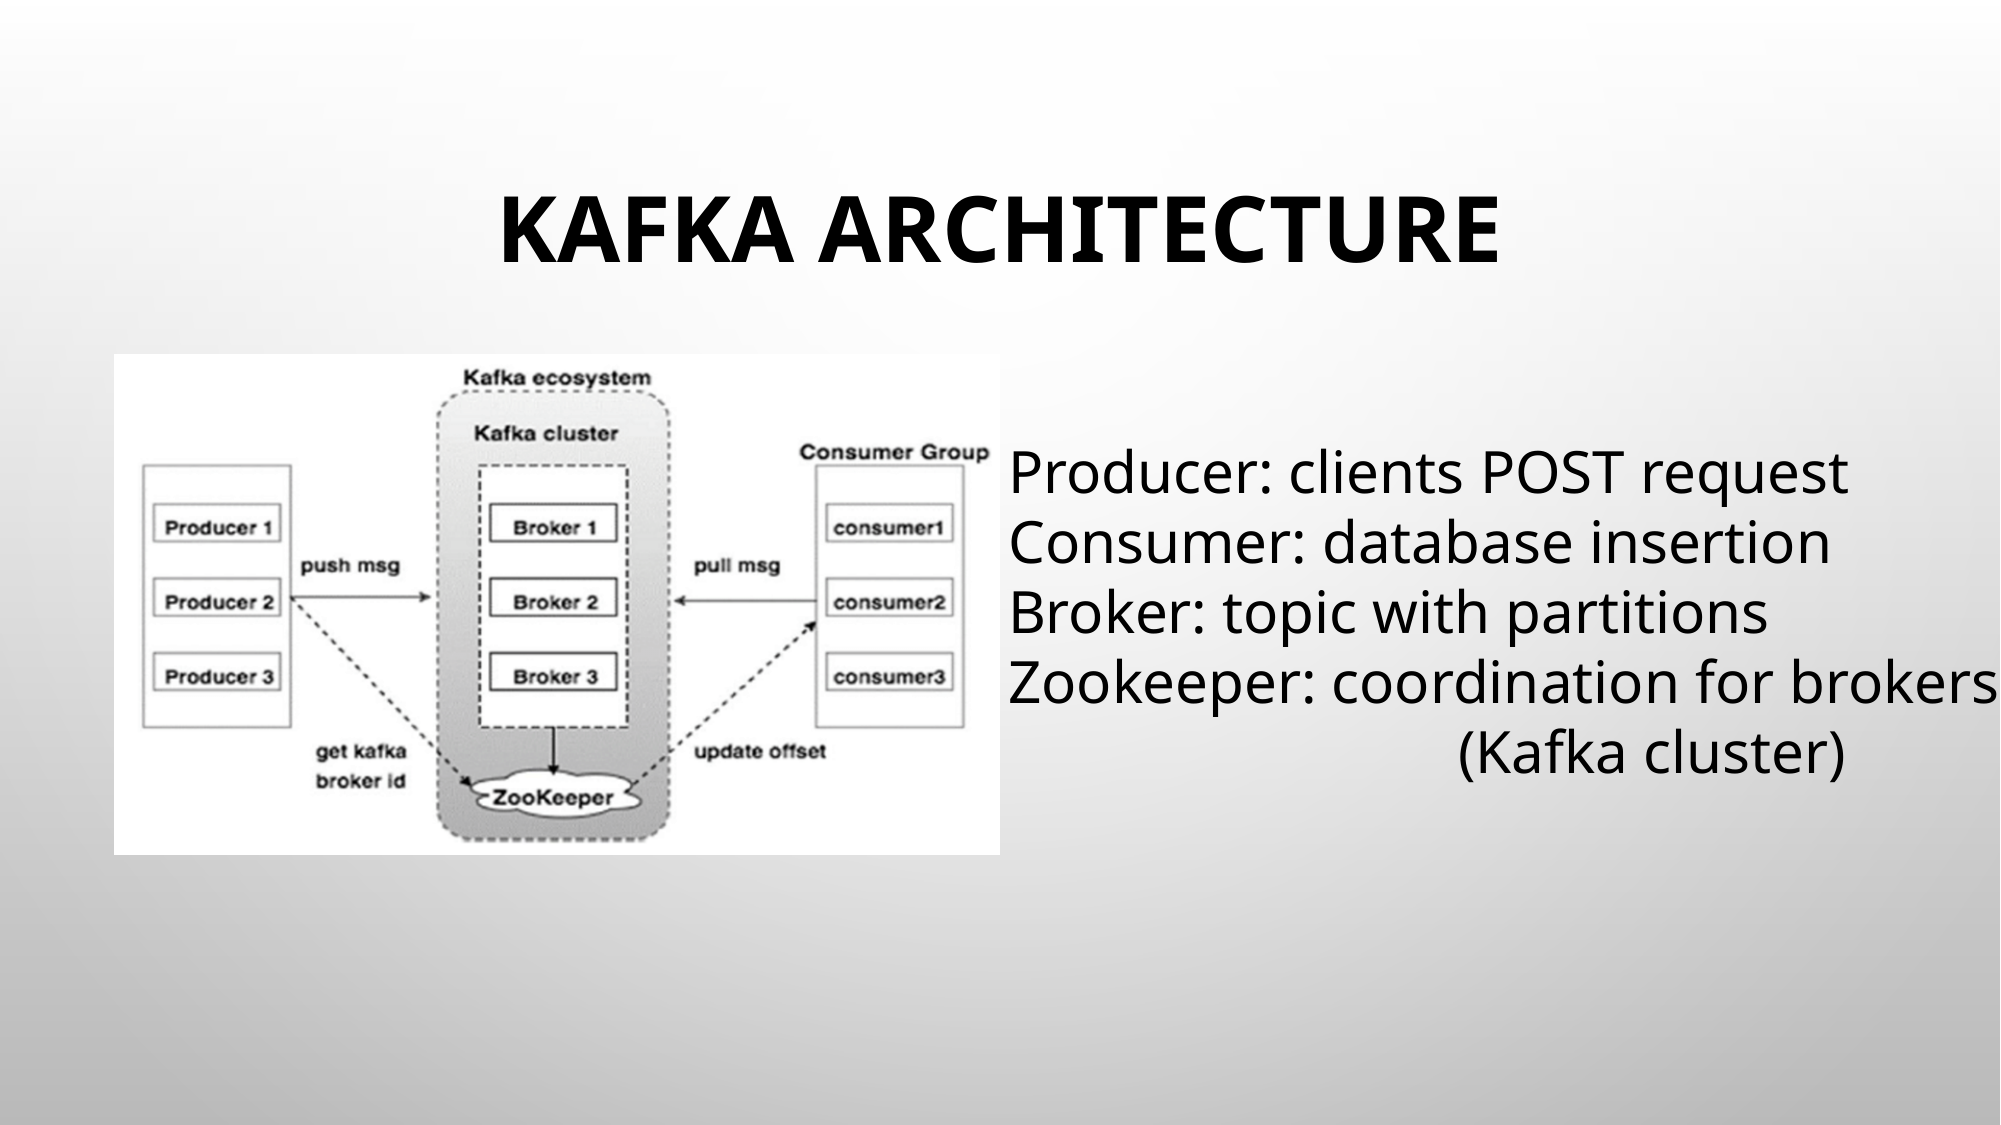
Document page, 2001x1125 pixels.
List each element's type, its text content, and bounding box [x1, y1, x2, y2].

title Kafka architecture [149, 101, 1851, 364]
text_box Producer: clients POST request Consumer: database insertion Broker: topic with partitions Zookeeper: coordination for brokers (Kafka cluster) [1004, 427, 2000, 793]
picture [0, 0, 2000, 1125]
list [114, 354, 1000, 855]
